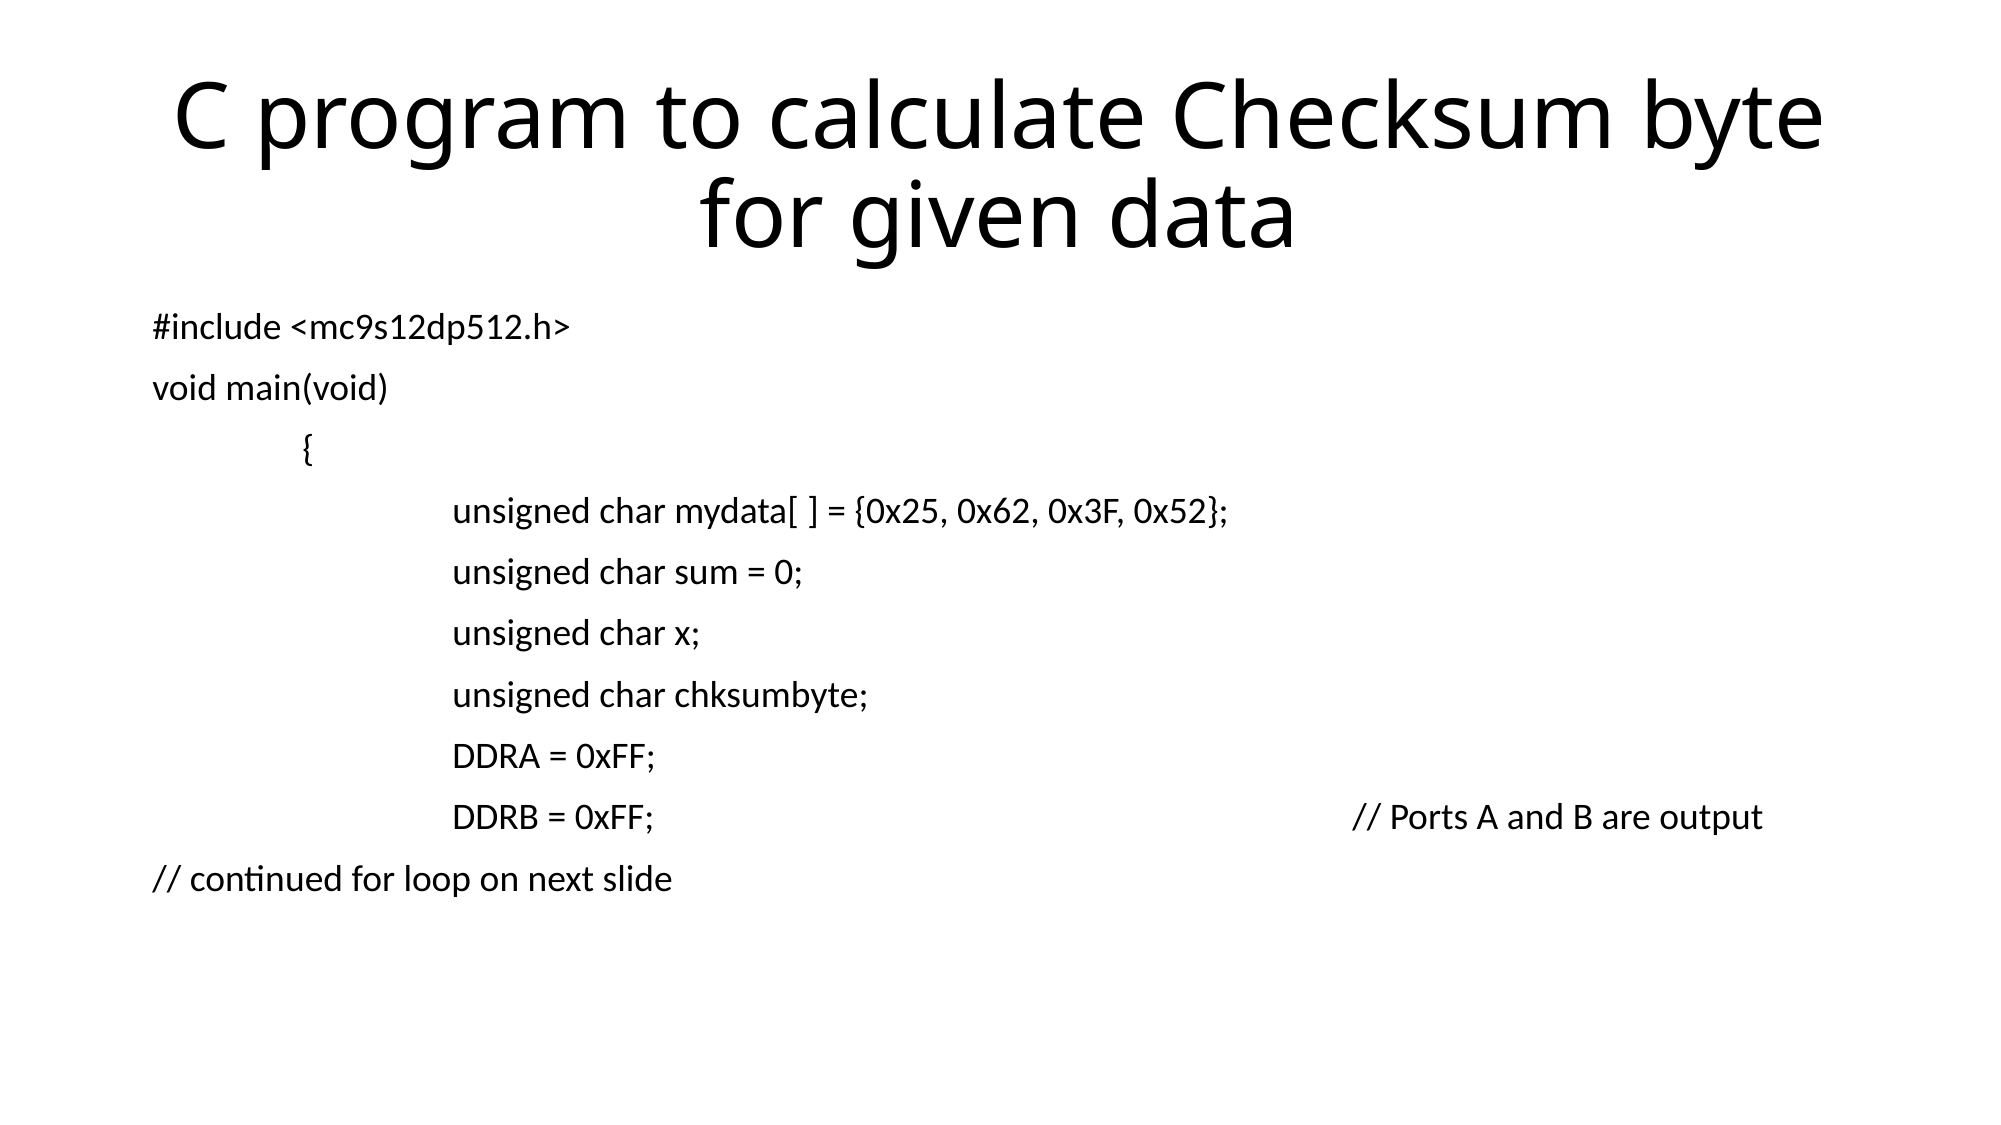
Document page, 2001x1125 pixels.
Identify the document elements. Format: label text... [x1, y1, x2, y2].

title C program to calculate Checksum byte for given data [137, 59, 1863, 278]
list #include <mc9s12dp512.h> void main(void) { unsigned char mydata[ ] = {0x25, 0x62, 0x3F, 0x52}; unsigned char sum = 0; unsigned char x; unsigned char chksumbyte; DDRA = 0xFF; DDRB = 0xFF; // Ports A and B are output // continued for loop on next slide [137, 299, 1863, 1014]
